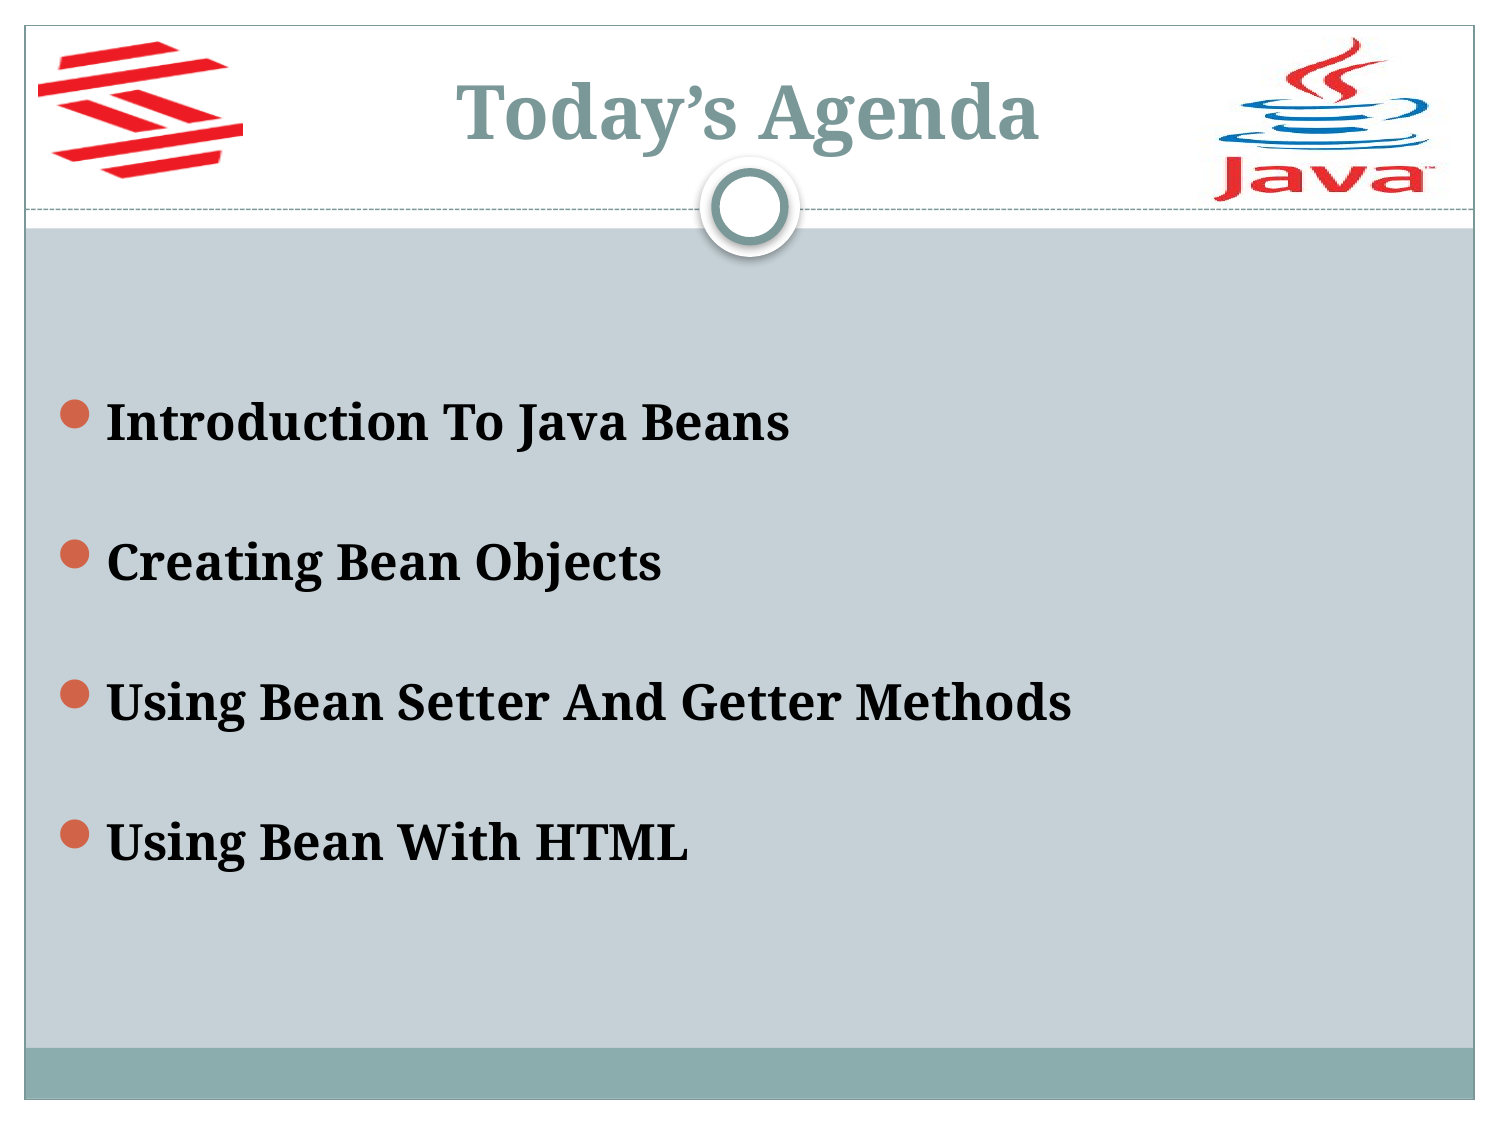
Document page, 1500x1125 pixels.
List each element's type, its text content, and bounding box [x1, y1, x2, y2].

picture [1163, 30, 1471, 209]
list Introduction To Java Beans Creating Bean Objects Using Bean Setter And Getter Methods Using Bean With HTML [41, 243, 1471, 1125]
title Today’s Agenda [237, 37, 1157, 162]
picture [37, 40, 243, 185]
